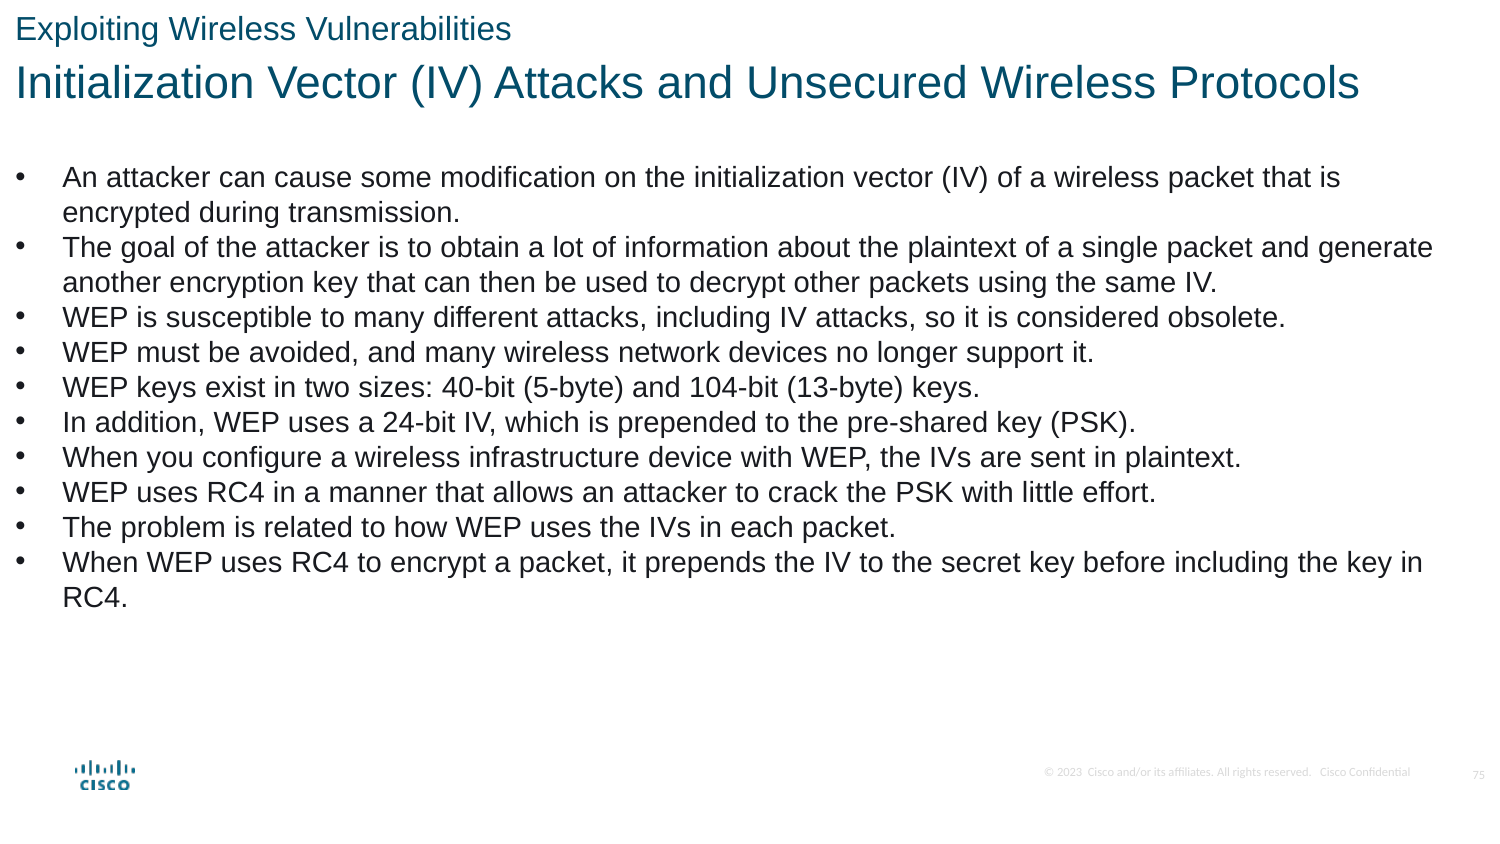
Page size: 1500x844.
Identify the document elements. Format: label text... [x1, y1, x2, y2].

slide_number 75 [1425, 759, 1500, 797]
list Exploiting Wireless Vulnerabilities [0, 0, 1484, 45]
list Initialization Vector (IV) Attacks and Unsecured Wireless Protocols [0, 45, 1408, 111]
text_box An attacker can cause some modification on the initialization vector (IV) of a wireless packet that is encrypted during transmission. The goal of the attacker is to obtain a lot of information about the plaintext of a single packet and generate another encryption key that can then be used to decrypt other packets using the same IV. WEP is susceptible to many different attacks, including IV attacks, so it is considered obsolete. WEP must be avoided, and many wireless network devices no longer support it. WEP keys exist in two sizes: 40-bit (5-byte) and 104-bit (13-byte) keys. In addition, WEP uses a 24-bit IV, which is prepended to the pre-shared key (PSK). When you configure a wireless infrastructure device with WEP, the IVs are sent in plaintext. WEP uses RC4 in a manner that allows an attacker to crack the PSK with little effort. The problem is related to how WEP uses the IVs in each packet. When WEP uses RC4 to encrypt a packet, it prepends the IV to the secret key before including the key in RC4. [0, 150, 1470, 631]
picture [75, 759, 135, 790]
